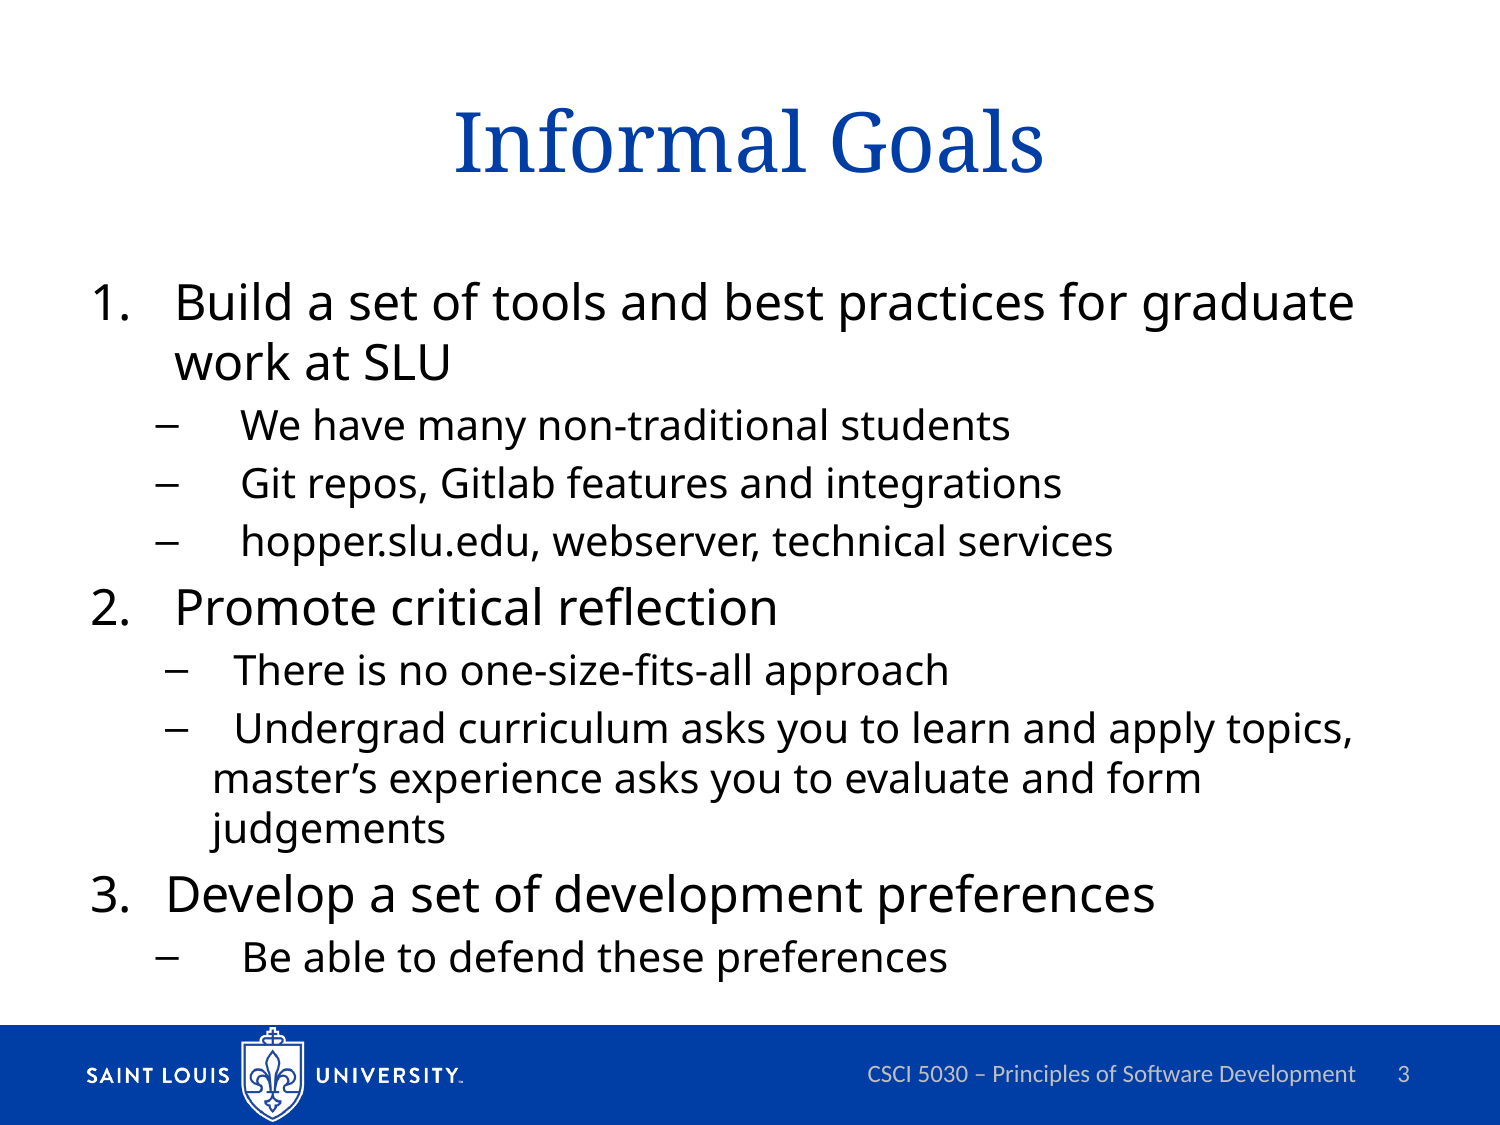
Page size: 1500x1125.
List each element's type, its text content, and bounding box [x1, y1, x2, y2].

slide_number 3 [1074, 1042, 1425, 1103]
list Build a set of tools and best practices for graduate work at SLU We have many non-traditional students Git repos, Gitlab features and integrations hopper.slu.edu, webserver, technical services Promote critical reflection There is no one-size-fits-all approach Undergrad curriculum asks you to learn and apply topics, master’s experience asks you to evaluate and form judgements Develop a set of development preferences Be able to defend these preferences [75, 262, 1425, 1005]
title Informal Goals [75, 45, 1425, 233]
footer CSCI 5030 – Principles of Software Development [849, 1042, 1074, 1103]
picture [87, 1027, 463, 1122]
